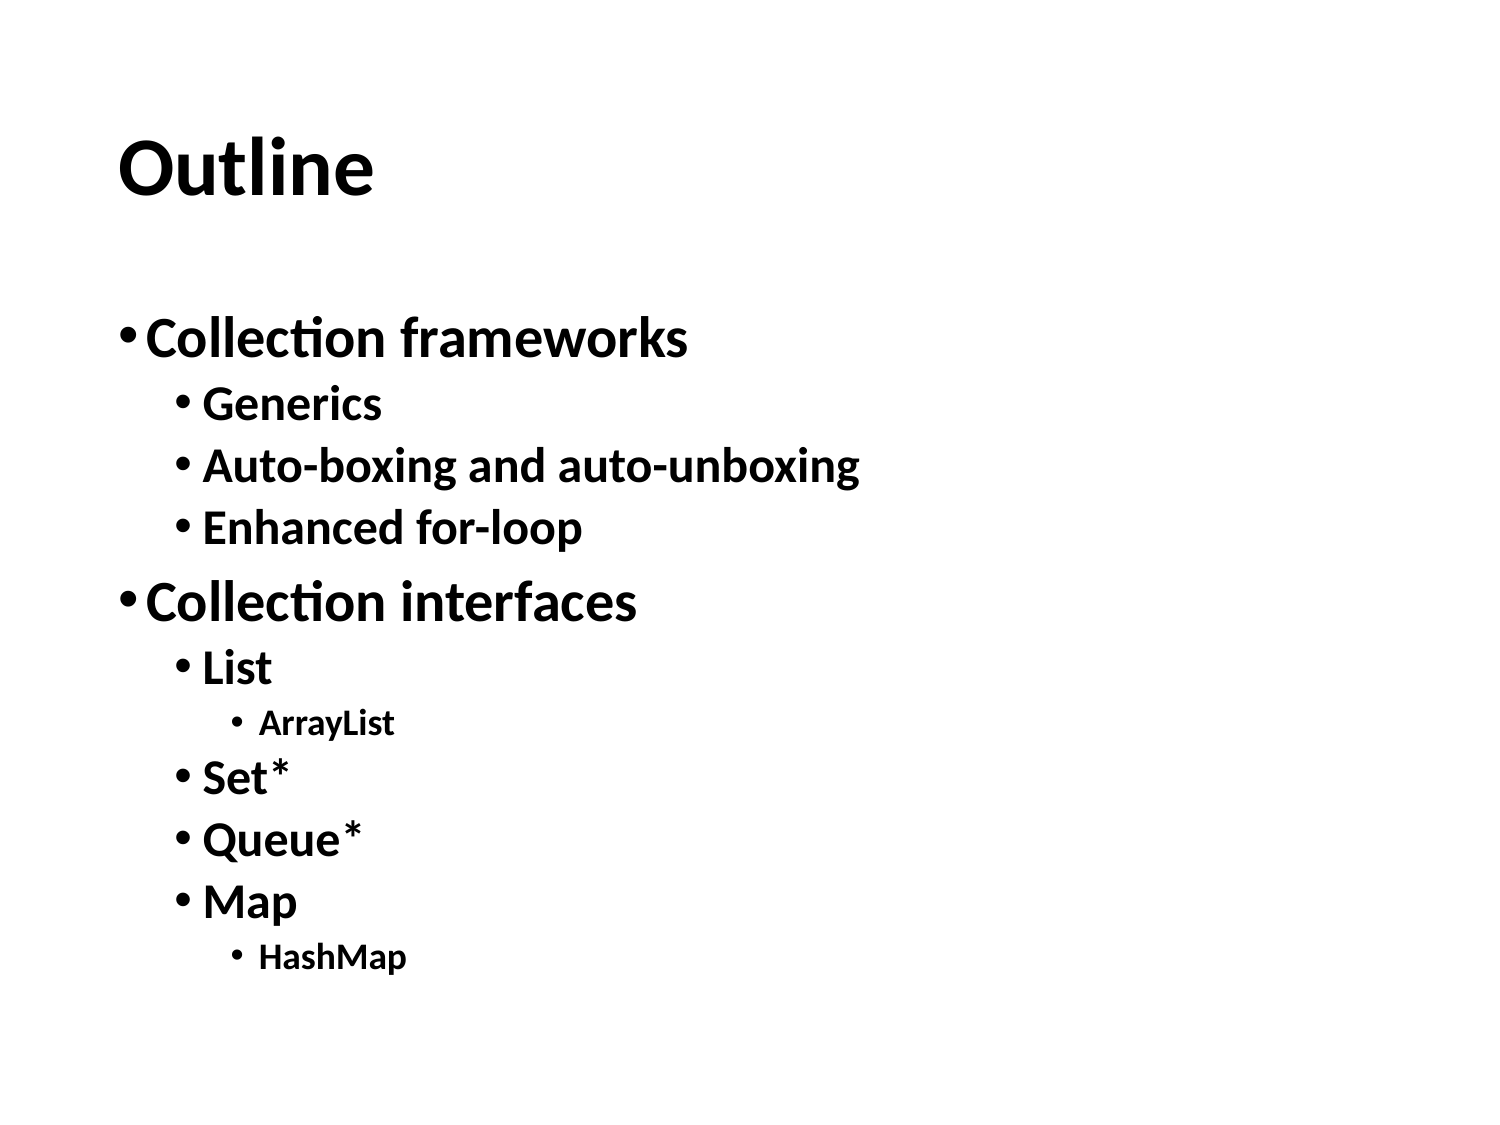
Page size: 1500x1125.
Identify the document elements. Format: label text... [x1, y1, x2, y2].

list Collection frameworks Generics Auto-boxing and auto-unboxing Enhanced for-loop Collection interfaces List ArrayList Set* Queue* Map HashMap [103, 299, 1397, 1014]
title Outline [103, 59, 1397, 278]
